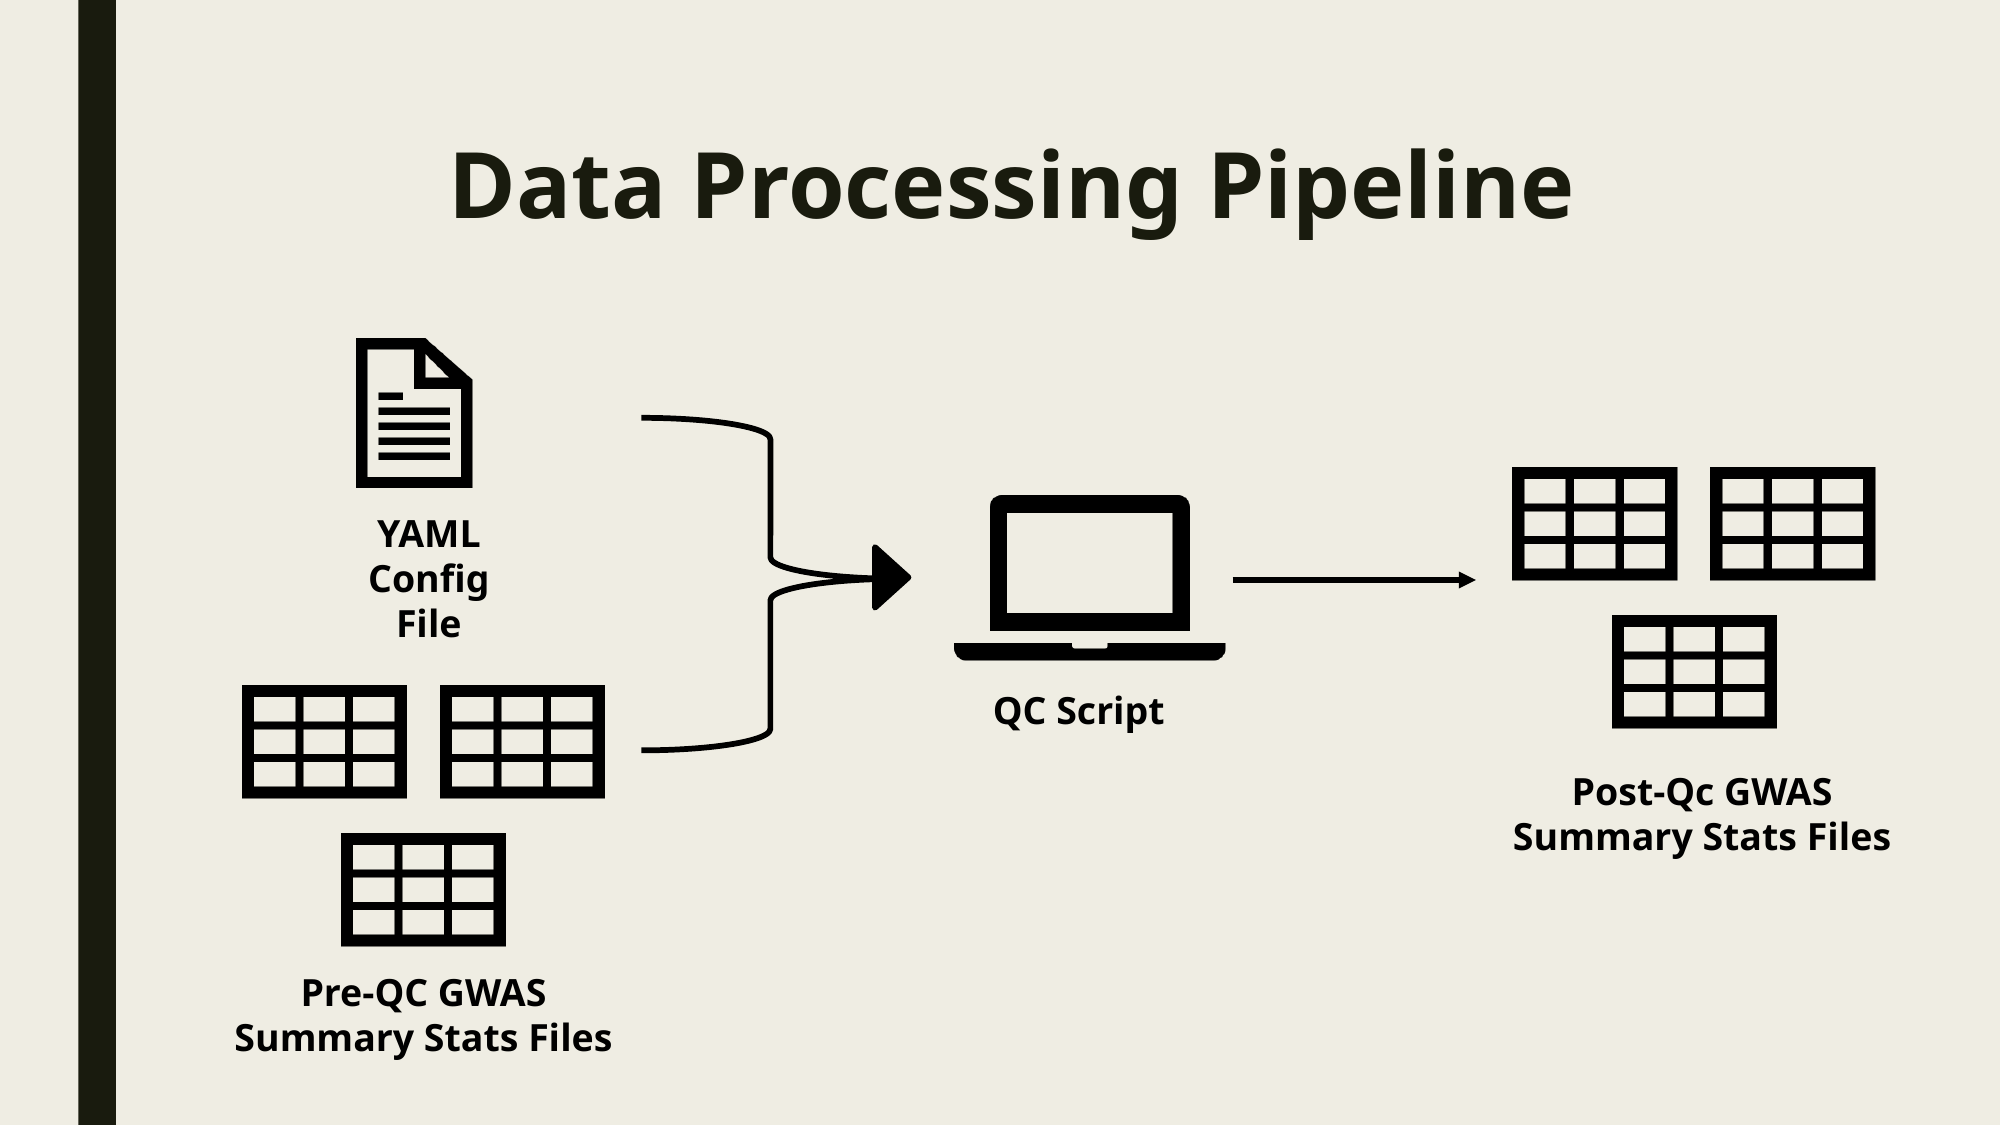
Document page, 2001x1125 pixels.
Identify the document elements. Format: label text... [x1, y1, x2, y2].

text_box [224, 644, 621, 987]
picture [947, 436, 1231, 719]
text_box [1495, 425, 1892, 769]
text_box Pre-QC GWAS Summary Stats Files [197, 961, 650, 1067]
text_box Data Processing Pipeline [224, 67, 1800, 312]
picture [323, 322, 504, 504]
text_box Post-Qc GWAS Summary Stats Files [1475, 760, 1929, 866]
text_box YAML Config File [300, 503, 558, 644]
text_box [872, 544, 912, 611]
text_box [641, 414, 872, 754]
text_box QC Script [852, 679, 1306, 739]
